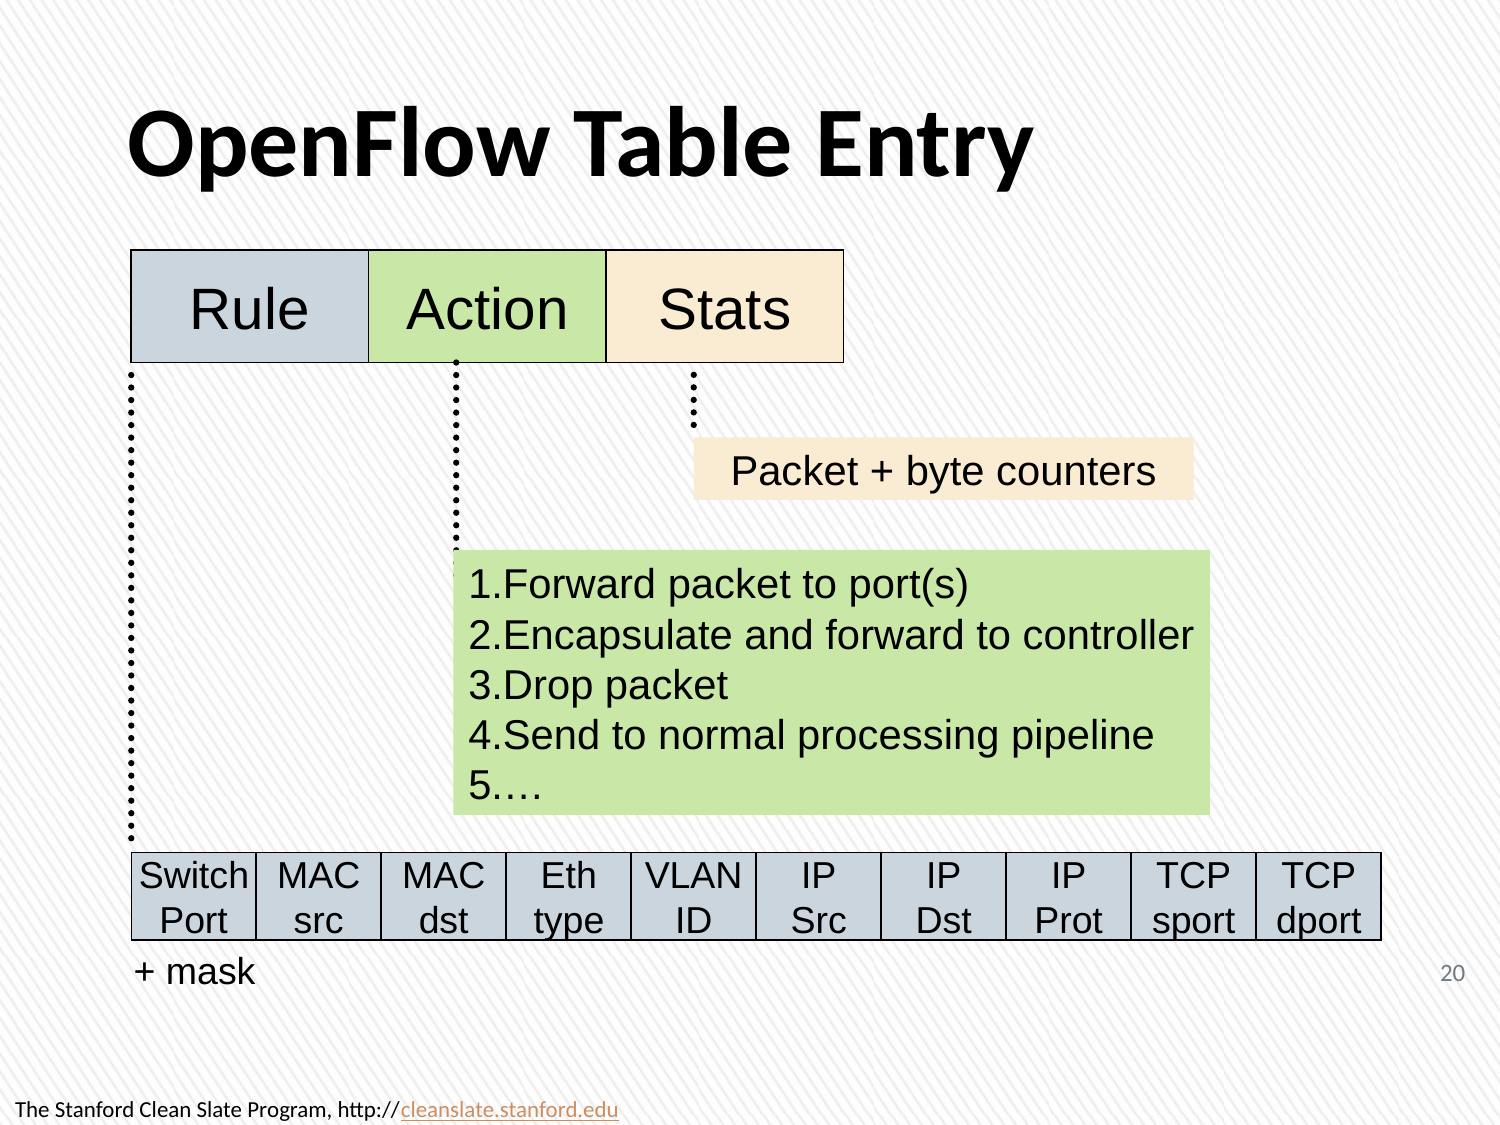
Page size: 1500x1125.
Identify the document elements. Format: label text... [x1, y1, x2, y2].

text_box MAC dst [381, 852, 506, 940]
text_box Packet + byte counters [693, 437, 1194, 500]
text_box Rule [131, 249, 368, 363]
text_box Forward packet to port(s) Encapsulate and forward to controller Drop packet Send to normal processing pipeline … [453, 549, 1210, 815]
text_box VLAN ID [631, 852, 756, 940]
text_box TCP dport [1256, 852, 1382, 940]
text_box Switch Port [131, 852, 256, 939]
text_box + mask [118, 939, 271, 1000]
slide_number 20 [1425, 941, 1488, 1002]
text_box IP Prot [1006, 852, 1131, 940]
title OpenFlow Table Entry [112, 50, 1300, 238]
text_box Stats [606, 249, 844, 363]
text_box IP Src [756, 852, 881, 940]
text_box TCP sport [1131, 852, 1256, 940]
text_box MAC src [256, 852, 381, 940]
text_box The Stanford Clean Slate Program, http://cleanslate.stanford.edu [0, 1087, 1300, 1125]
text_box Eth type [506, 852, 631, 940]
text_box IP Dst [881, 852, 1006, 940]
text_box Action [368, 249, 606, 363]
